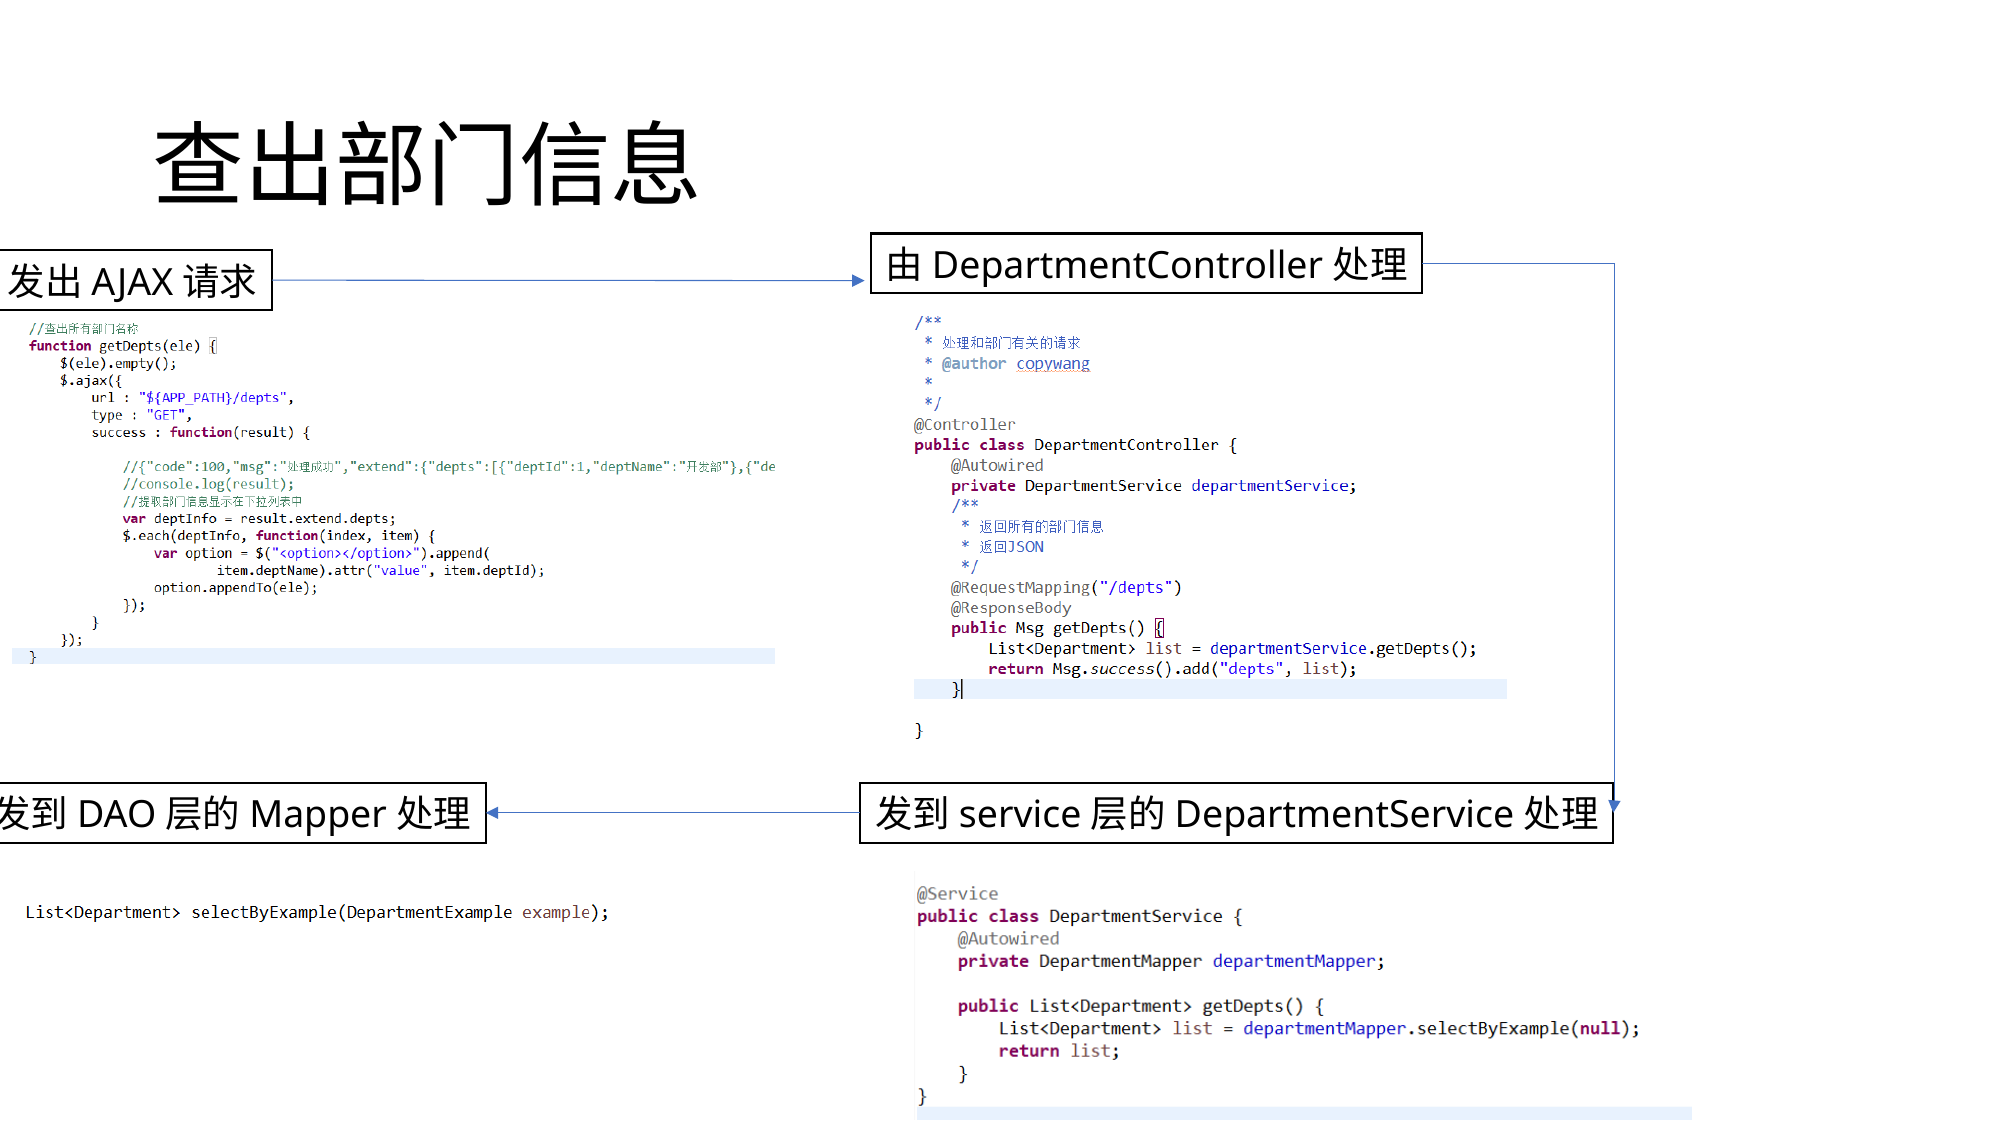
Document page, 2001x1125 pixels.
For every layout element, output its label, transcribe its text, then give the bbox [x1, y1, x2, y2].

text_box 发到service层的DepartmentService处理 [859, 782, 1614, 844]
picture [12, 891, 627, 935]
title 查出部门信息 [137, 59, 1863, 278]
text_box 由DepartmentController处理 [870, 232, 1423, 294]
picture [914, 870, 1692, 1120]
picture [914, 310, 1394, 744]
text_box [1394, 263, 1576, 814]
text_box 发出AJAX请求 [0, 249, 273, 311]
picture [12, 310, 775, 664]
text_box 发到DAO层的Mapper处理 [0, 782, 487, 844]
